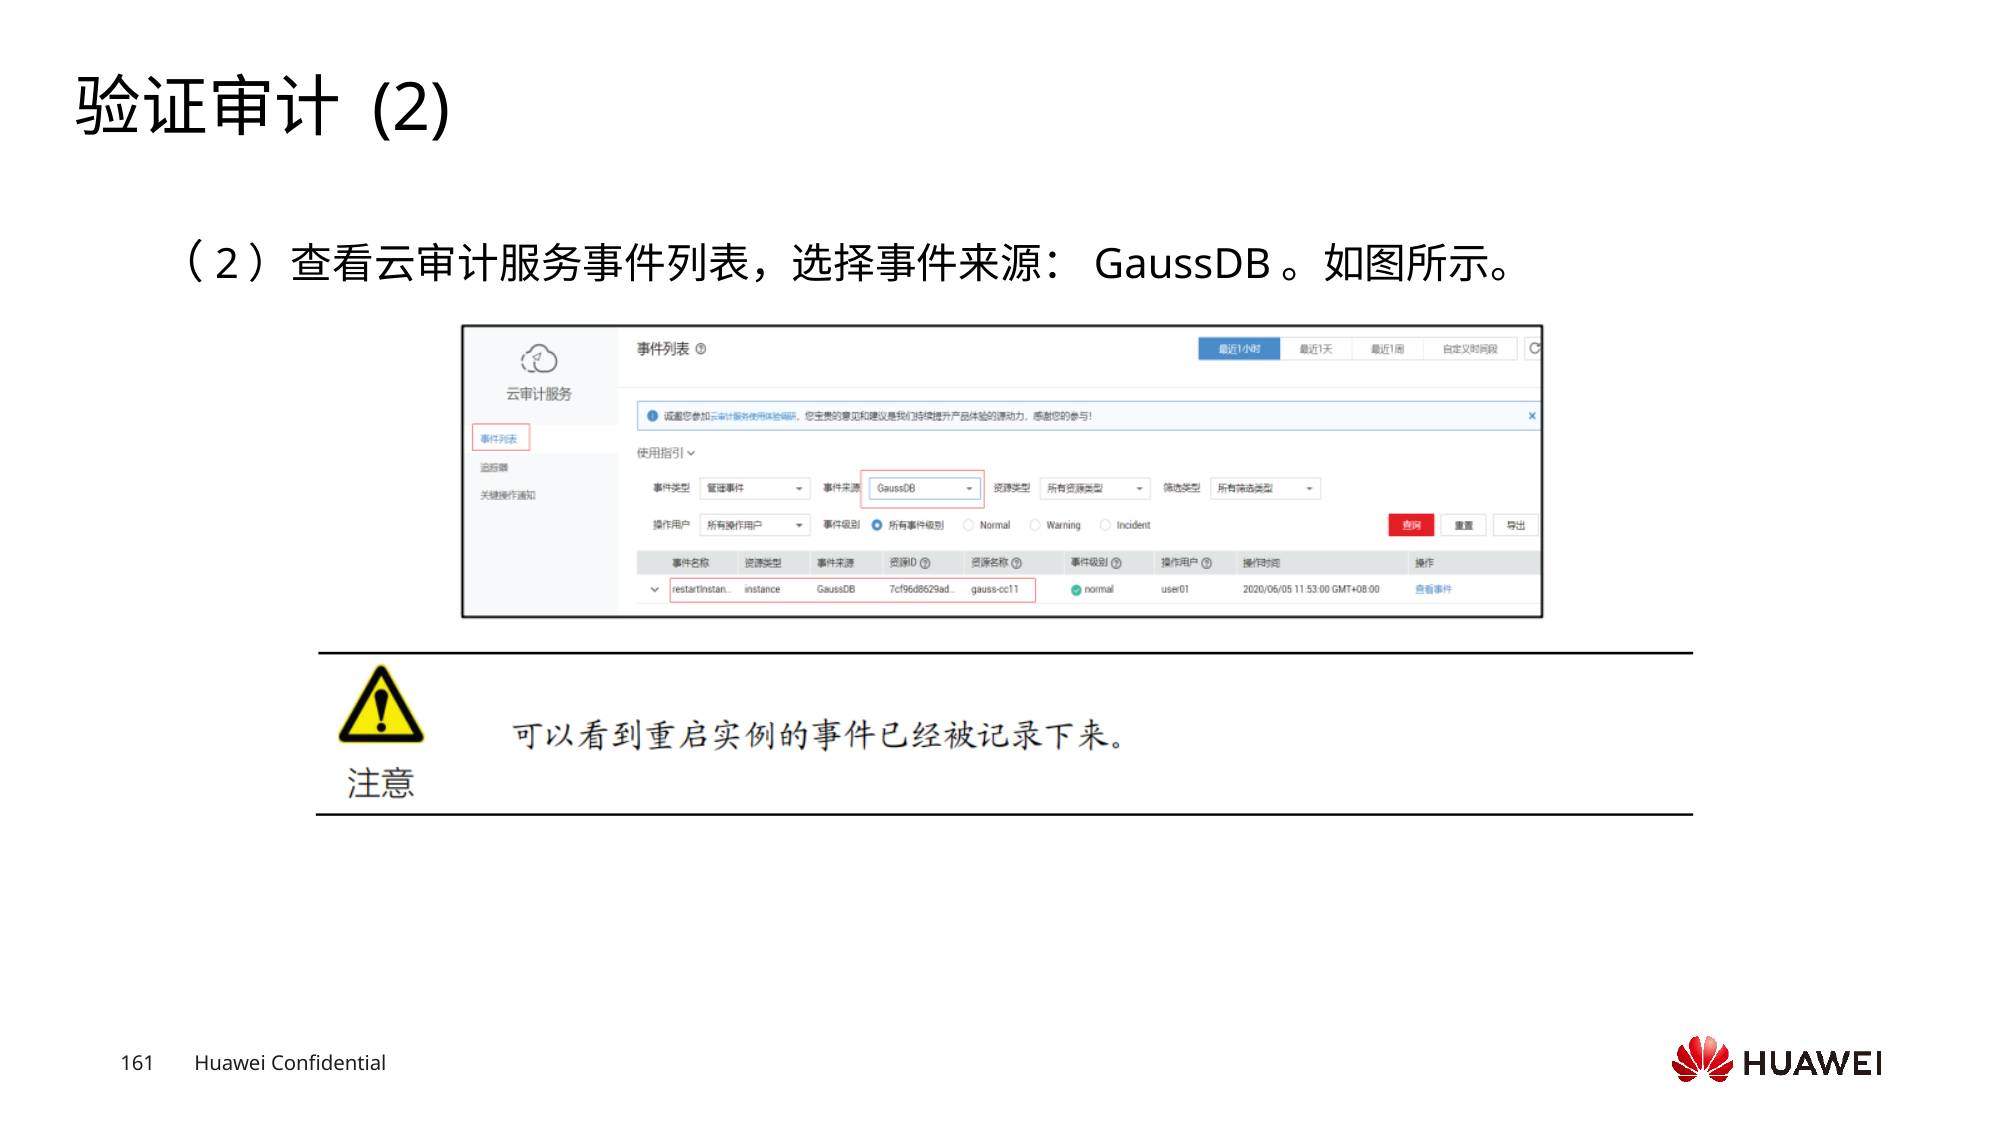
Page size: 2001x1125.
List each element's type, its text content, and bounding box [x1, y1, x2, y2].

list （2）查看云审计服务事件列表，选择事件来源：GaussDB。如图所示。 [144, 204, 2000, 973]
picture [1672, 1036, 1881, 1082]
title 验证审计 (2) [74, 73, 1928, 238]
picture [301, 646, 1702, 821]
picture [452, 318, 1548, 628]
